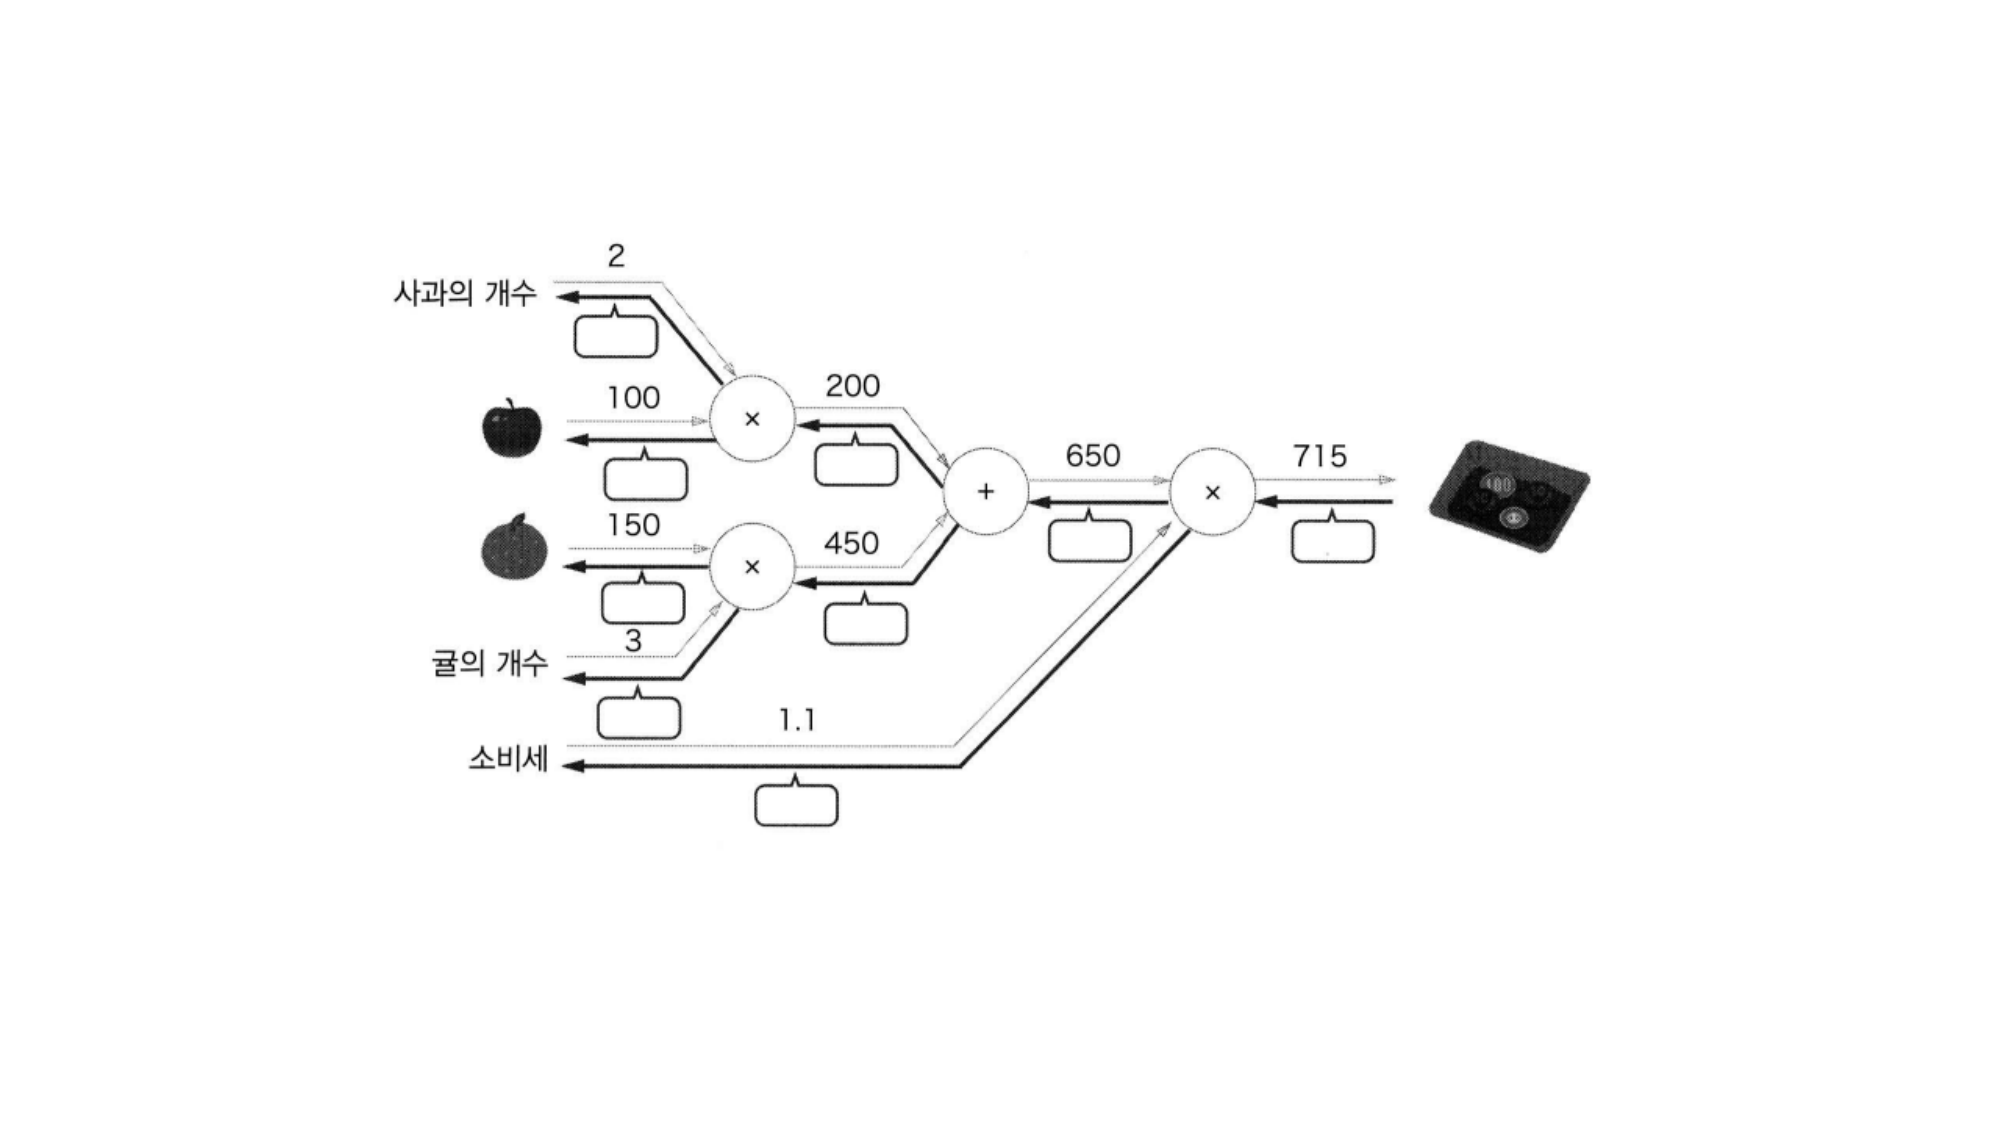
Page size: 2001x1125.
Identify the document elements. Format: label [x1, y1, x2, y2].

picture [374, 235, 1625, 858]
